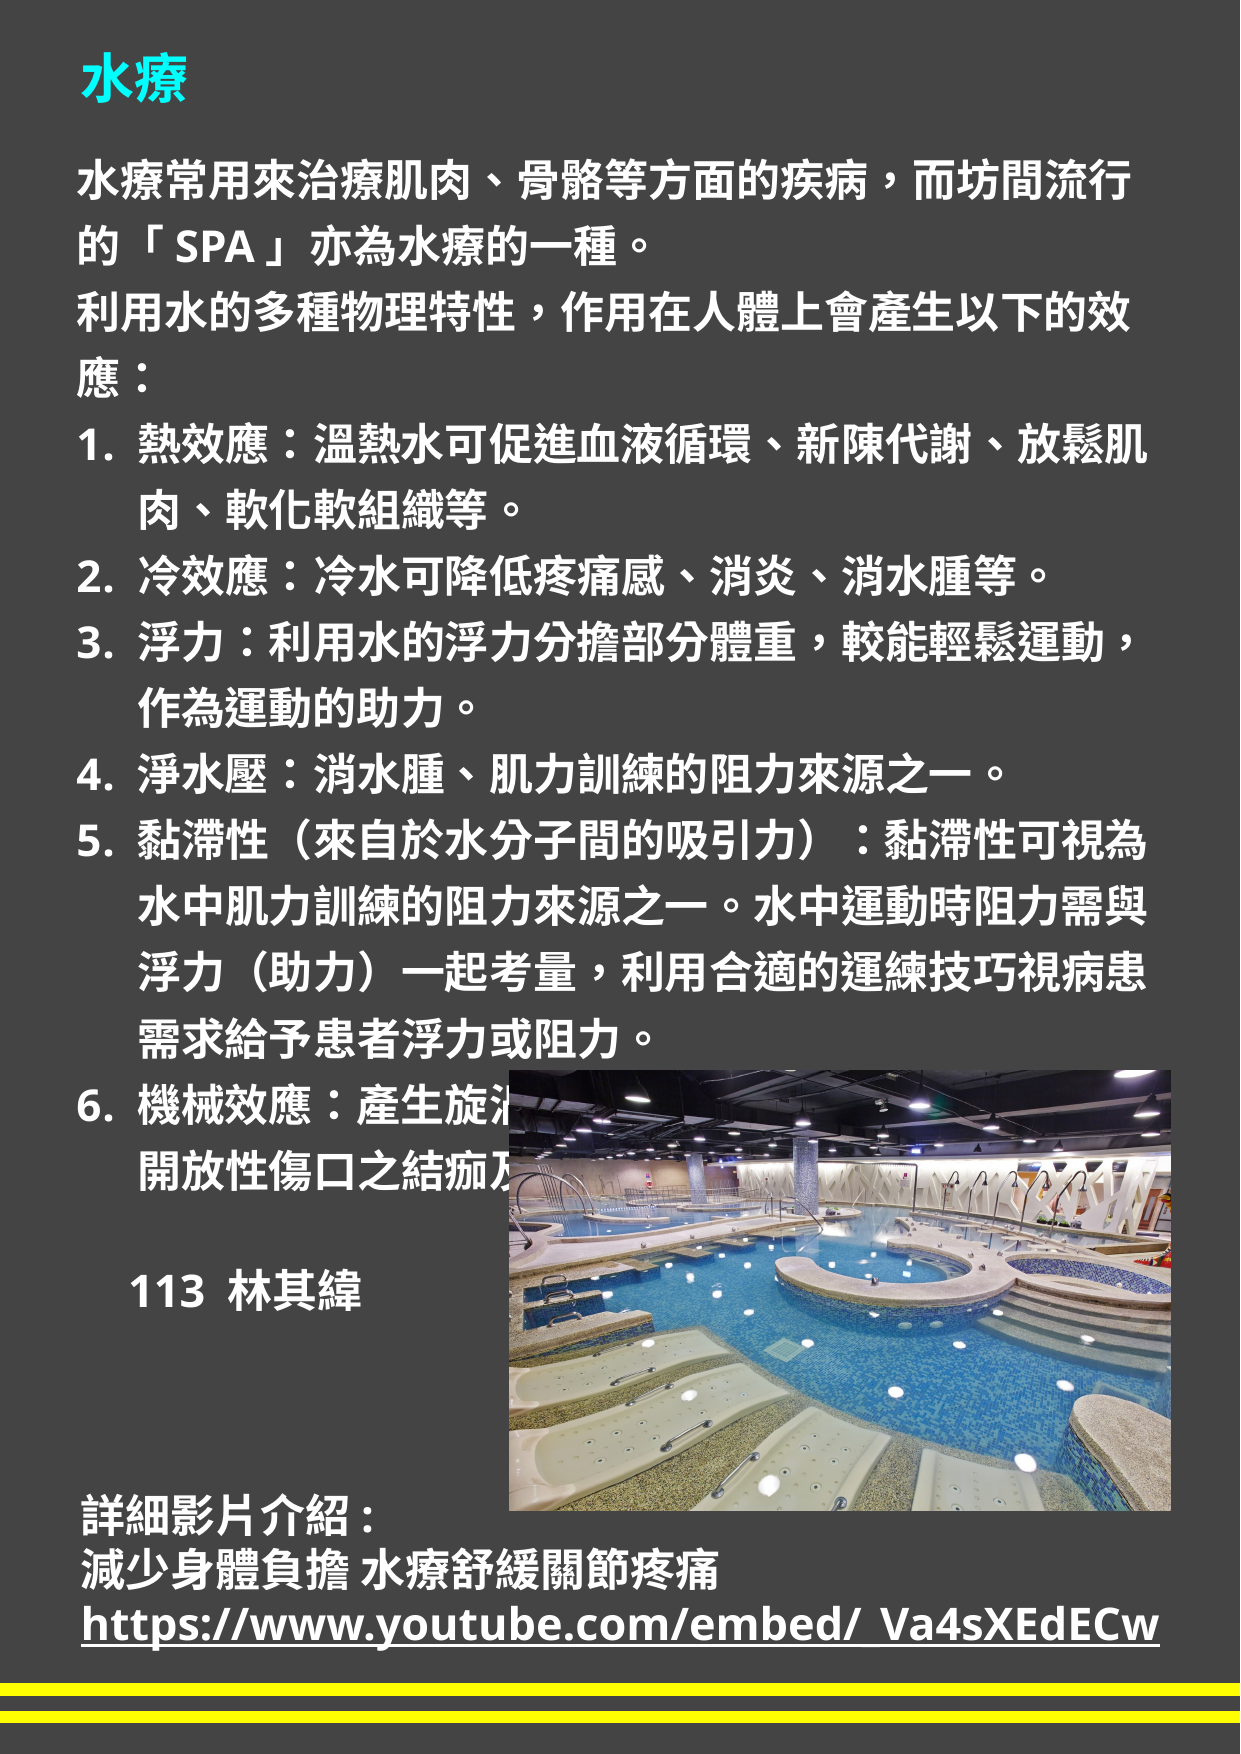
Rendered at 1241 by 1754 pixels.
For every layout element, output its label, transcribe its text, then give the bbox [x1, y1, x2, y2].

text_box 詳細影片介紹: 減少身體負擔 水療舒緩關節疼痛 https://www.youtube.com/embed/_Va4sXEdECw [65, 1480, 1241, 1665]
picture [509, 1070, 1171, 1511]
text_box 113 林其緯 [113, 1254, 509, 1324]
text_box 水療常用來治療肌肉、骨骼等方面的疾病，而坊間流行的「SPA」亦為水療的一種。 利用水的多種物理特性，作用在人體上會產生以下的效應： 熱效應：溫熱水可促進血液循環、新陳代謝、放鬆肌肉、軟化軟組織等。 冷效應：冷水可降低疼痛感、消炎、消水腫等。 浮力：利用水的浮力分擔部分體重，較能輕鬆運動，作為運動的助力。 淨水壓：消水腫、肌力訓練的阻力來源之一。 黏滯性（來自於水分子間的吸引力）：黏滯性可視為水中肌力訓練的阻力來源之一。水中運動時阻力需與浮力（助力）一起考量，利用合適的運練技巧視病患需求給予患者浮力或阻力。 機械效應：產生旋渦（turbulence），可用來清理開放性傷口之結痂及老舊敷藥等。 [61, 132, 1171, 1204]
title 水療 [65, 29, 283, 132]
